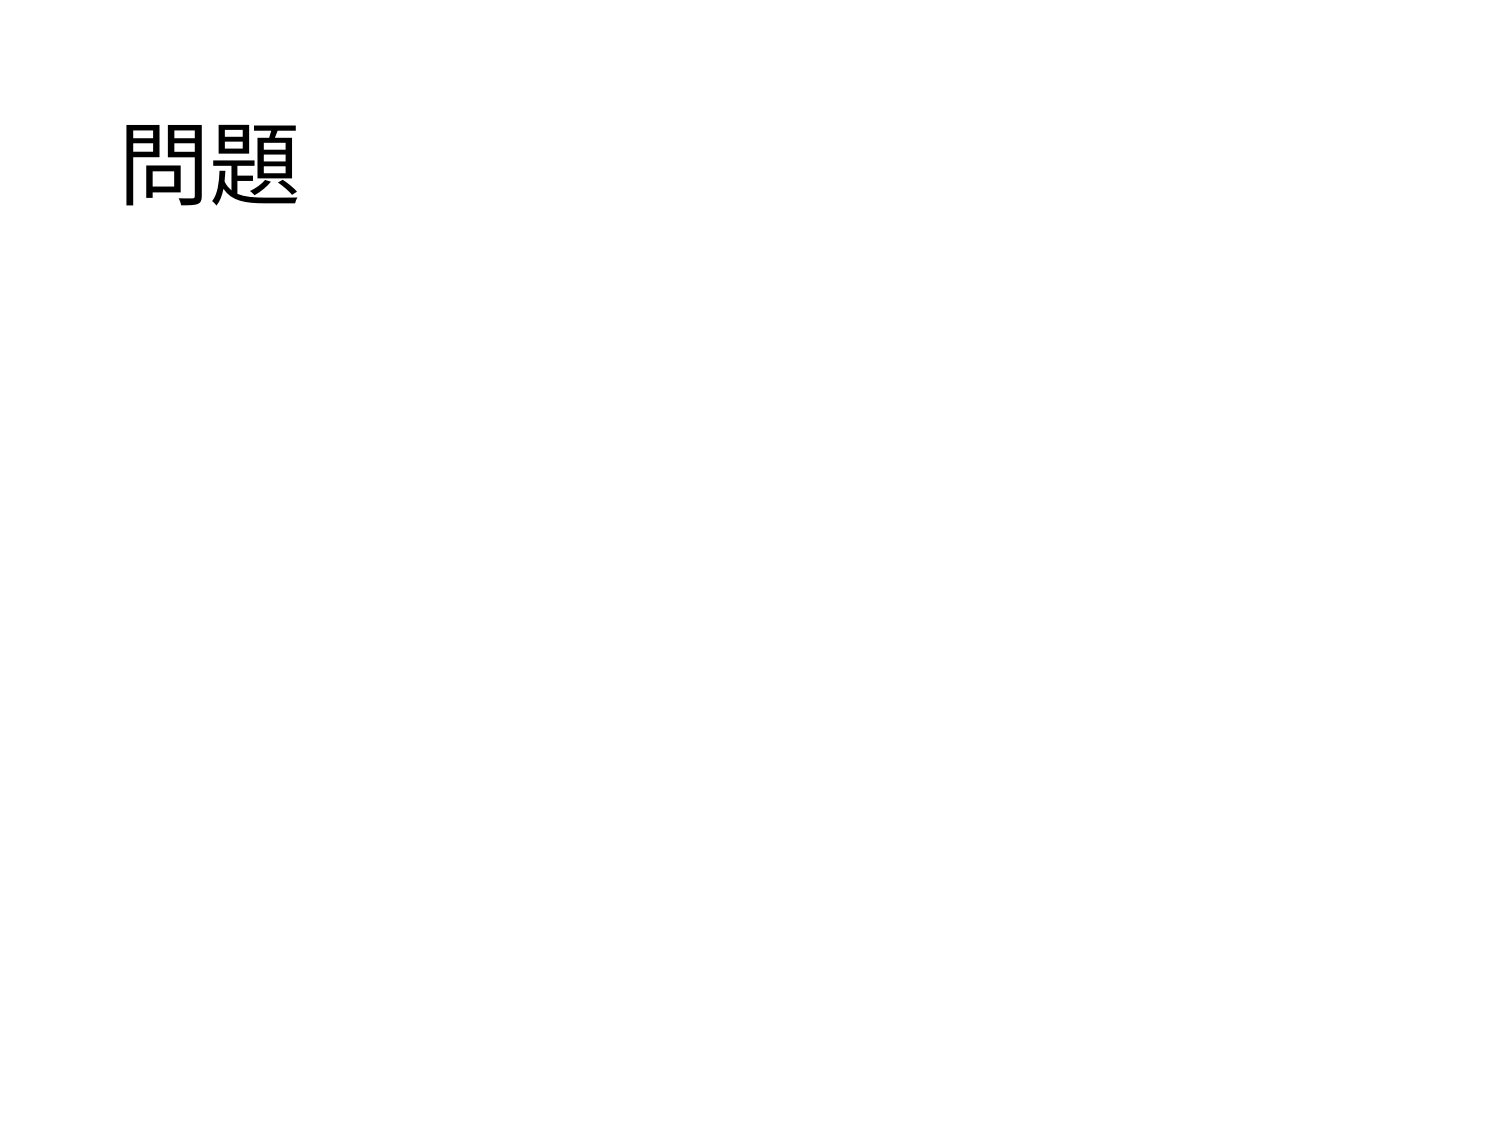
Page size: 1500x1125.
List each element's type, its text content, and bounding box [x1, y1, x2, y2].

title 問題 [103, 59, 459, 278]
